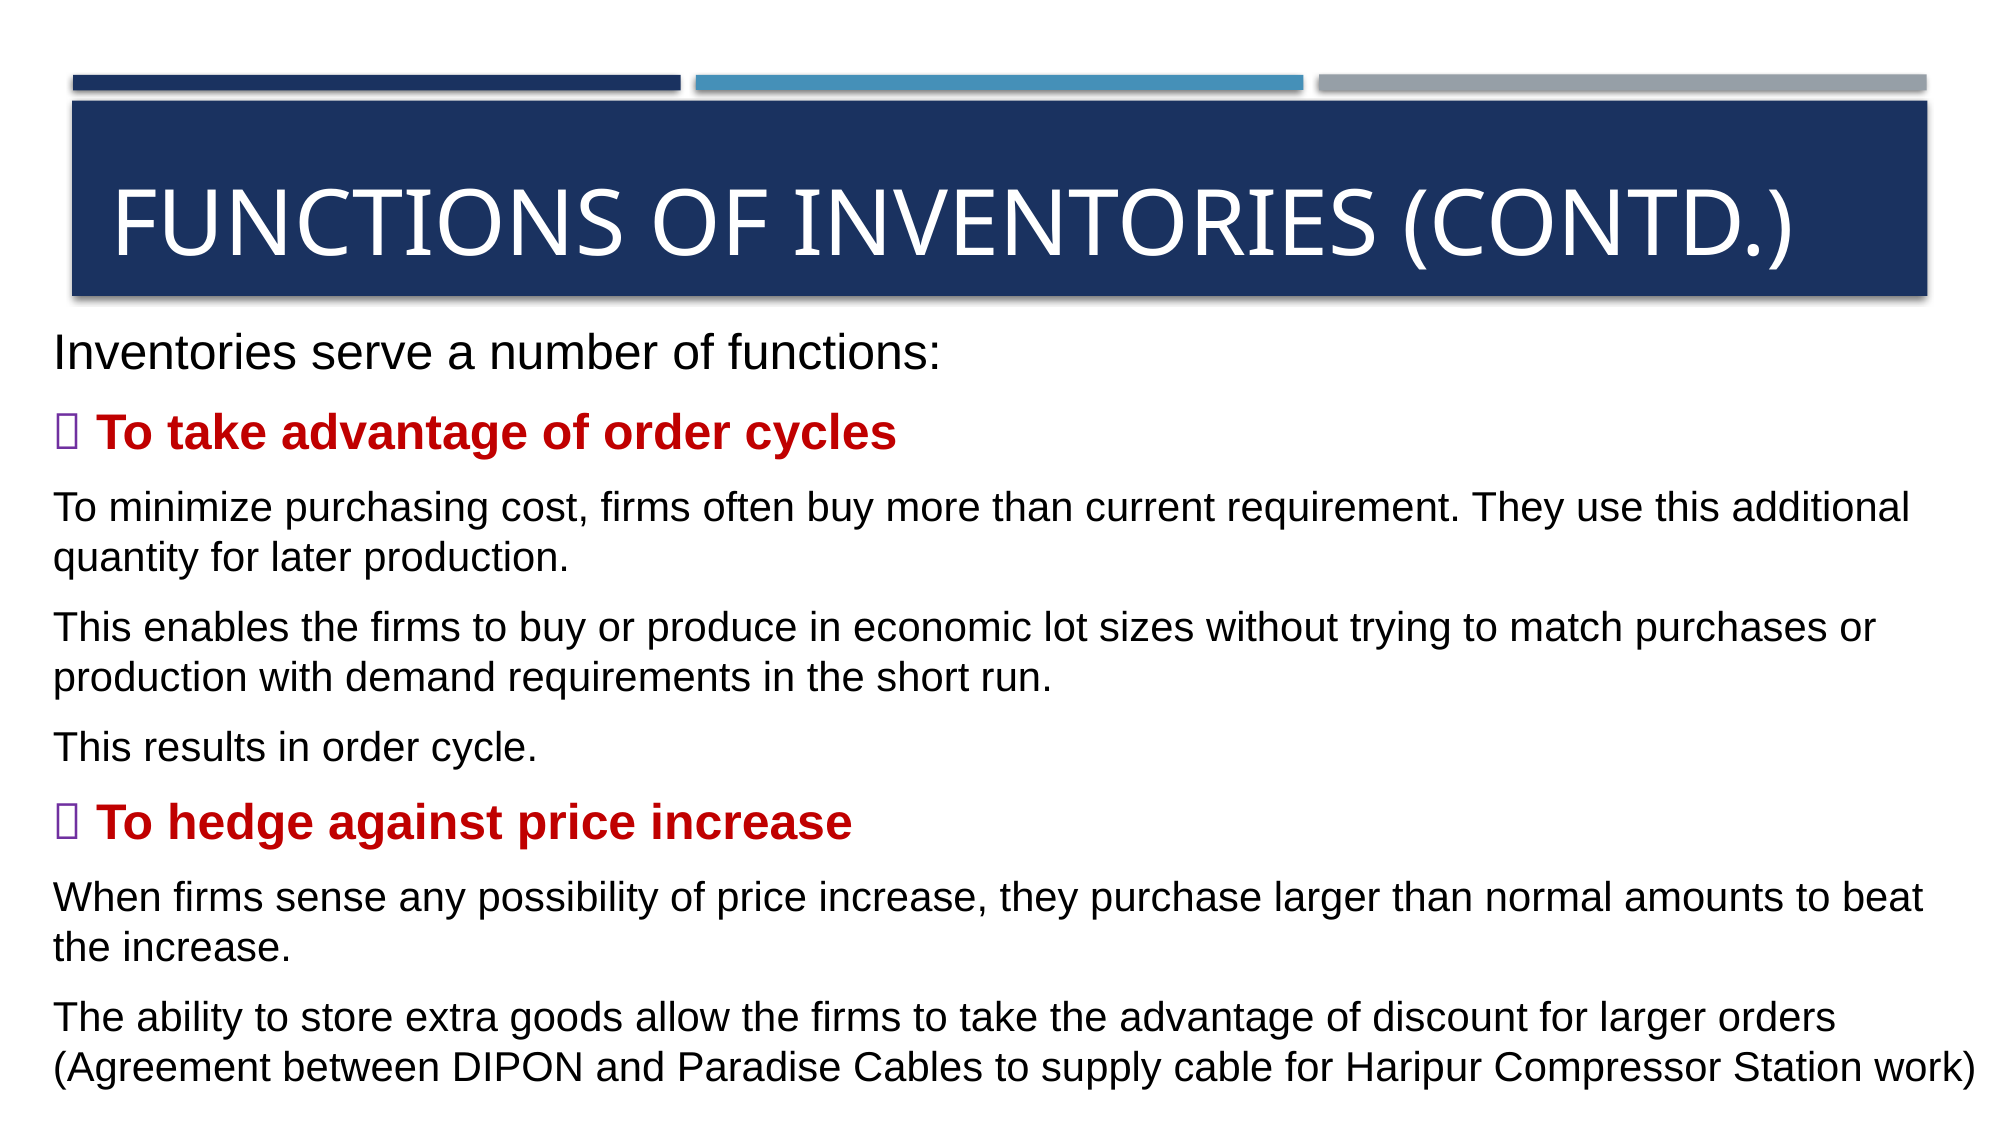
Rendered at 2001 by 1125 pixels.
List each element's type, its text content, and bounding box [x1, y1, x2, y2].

title Functions of inventories (Contd.) [95, 115, 1905, 282]
text_box Inventories serve a number of functions:  To take advantage of order cycles To minimize purchasing cost, firms often buy more than current requirement. They use this additional quantity for later production. This enables the firms to buy or produce in economic lot sizes without trying to match purchases or production with demand requirements in the short run. This results in order cycle.  To hedge against price increase When firms sense any possibility of price increase, they purchase larger than normal amounts to beat the increase. The ability to store extra goods allow the firms to take the advantage of discount for larger orders (Agreement between DIPON and Paradise Cables to supply cable for Haripur Compressor Station work) [38, 312, 2000, 1117]
